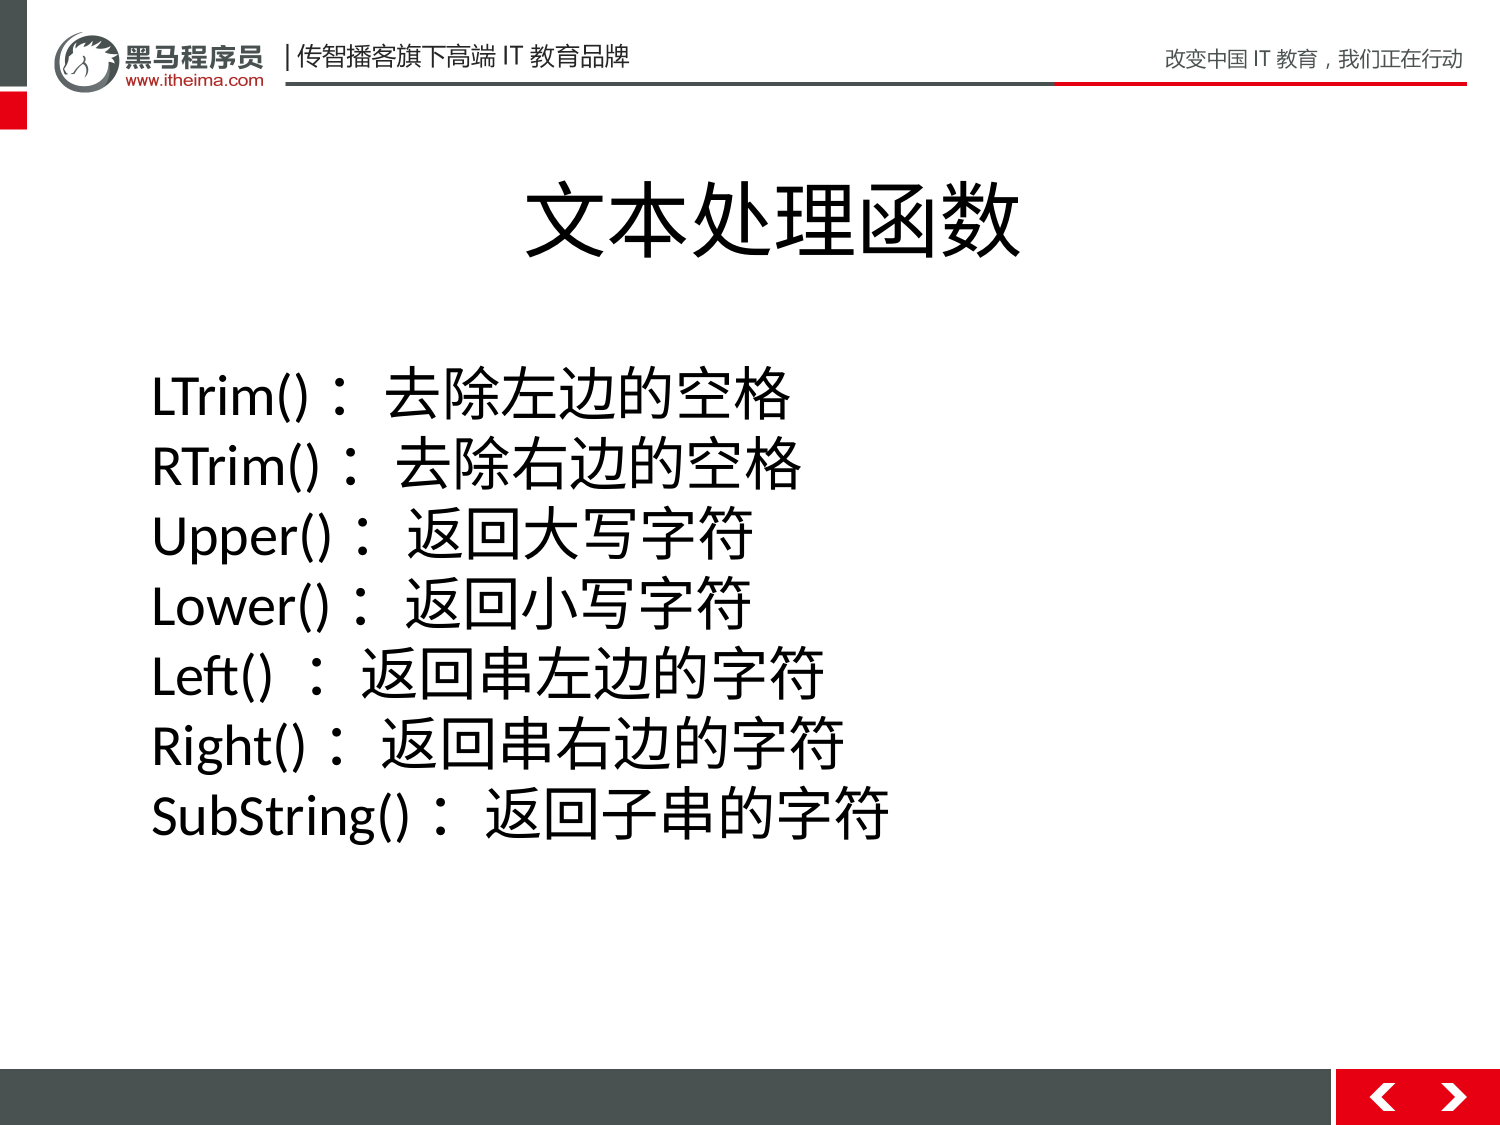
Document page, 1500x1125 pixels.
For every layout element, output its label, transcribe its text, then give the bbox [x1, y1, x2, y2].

text_box LTrim()：去除左边的空格 RTrim()：去除右边的空格 Upper()：返回大写字符 Lower()：返回小写字符 Left() ：返回串左边的字符 Right()：返回串右边的字符 SubString()：返回子串的字符 [136, 349, 1436, 855]
text_box 文本处理函数 [159, 160, 1388, 276]
picture [0, 0, 1500, 1125]
